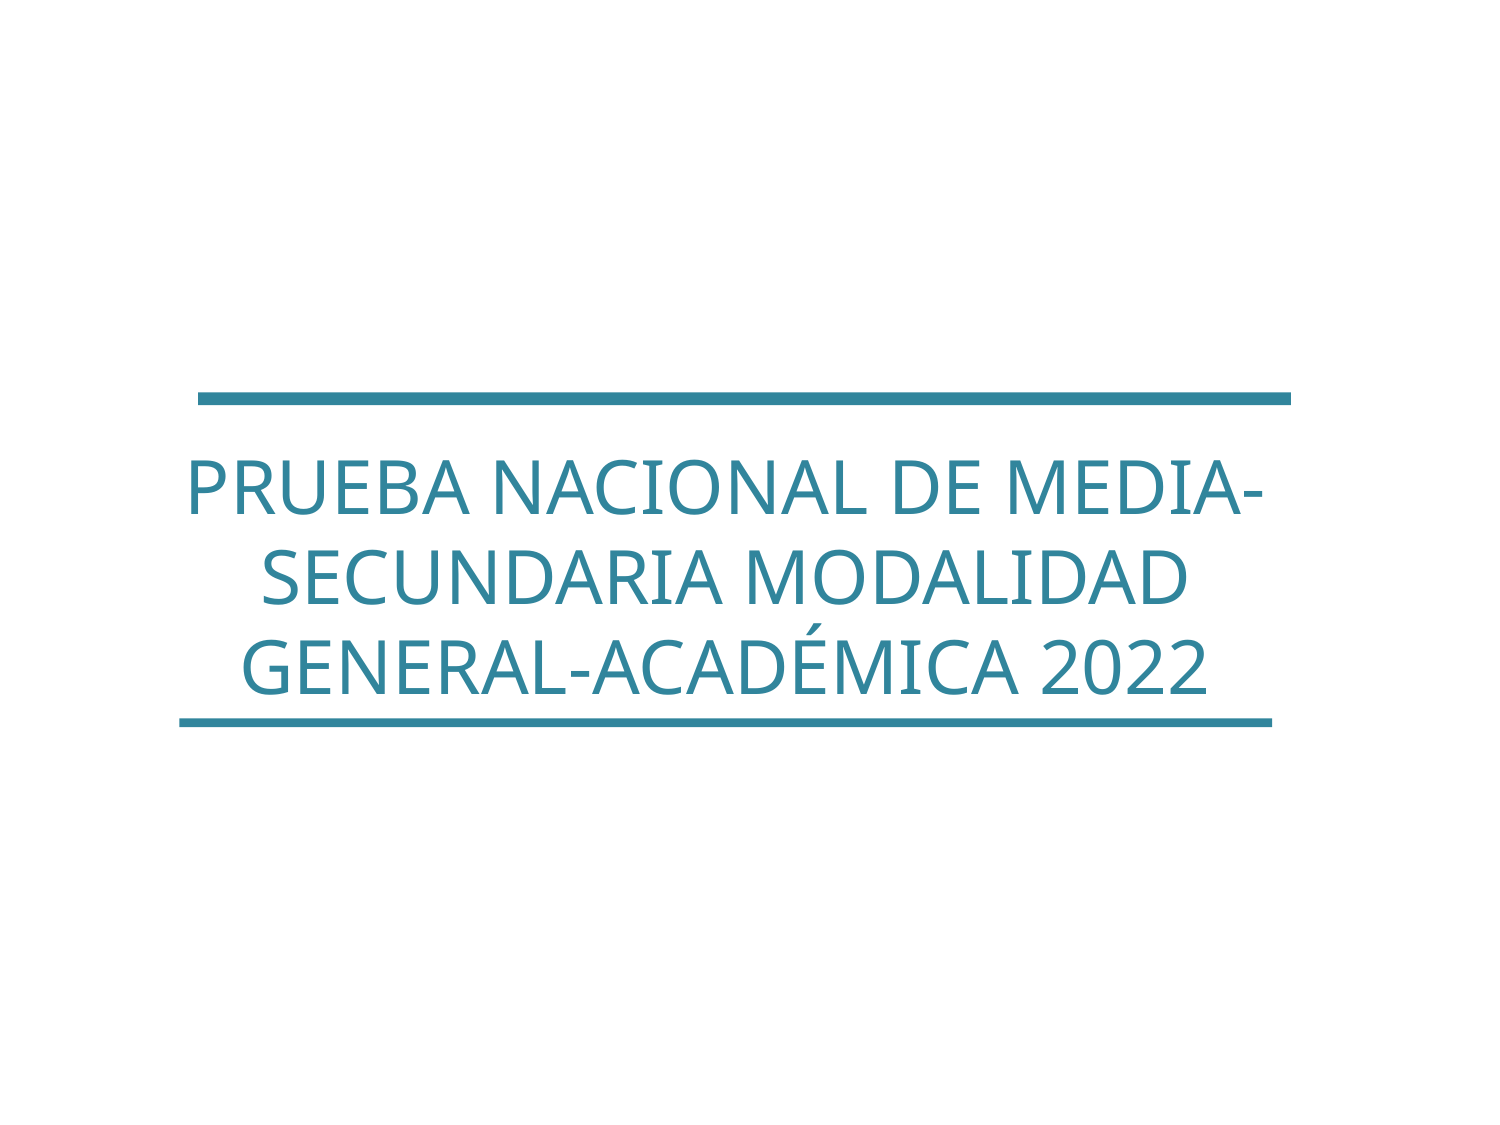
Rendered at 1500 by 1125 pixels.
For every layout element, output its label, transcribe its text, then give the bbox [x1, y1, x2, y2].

text_box [177, 717, 1274, 729]
text_box [196, 390, 1293, 407]
text_box PRUEBA NACIONAL DE MEDIA-SECUNDARIA MODALIDAD GENERAL-ACADÉMICA 2022 [134, 431, 1317, 717]
